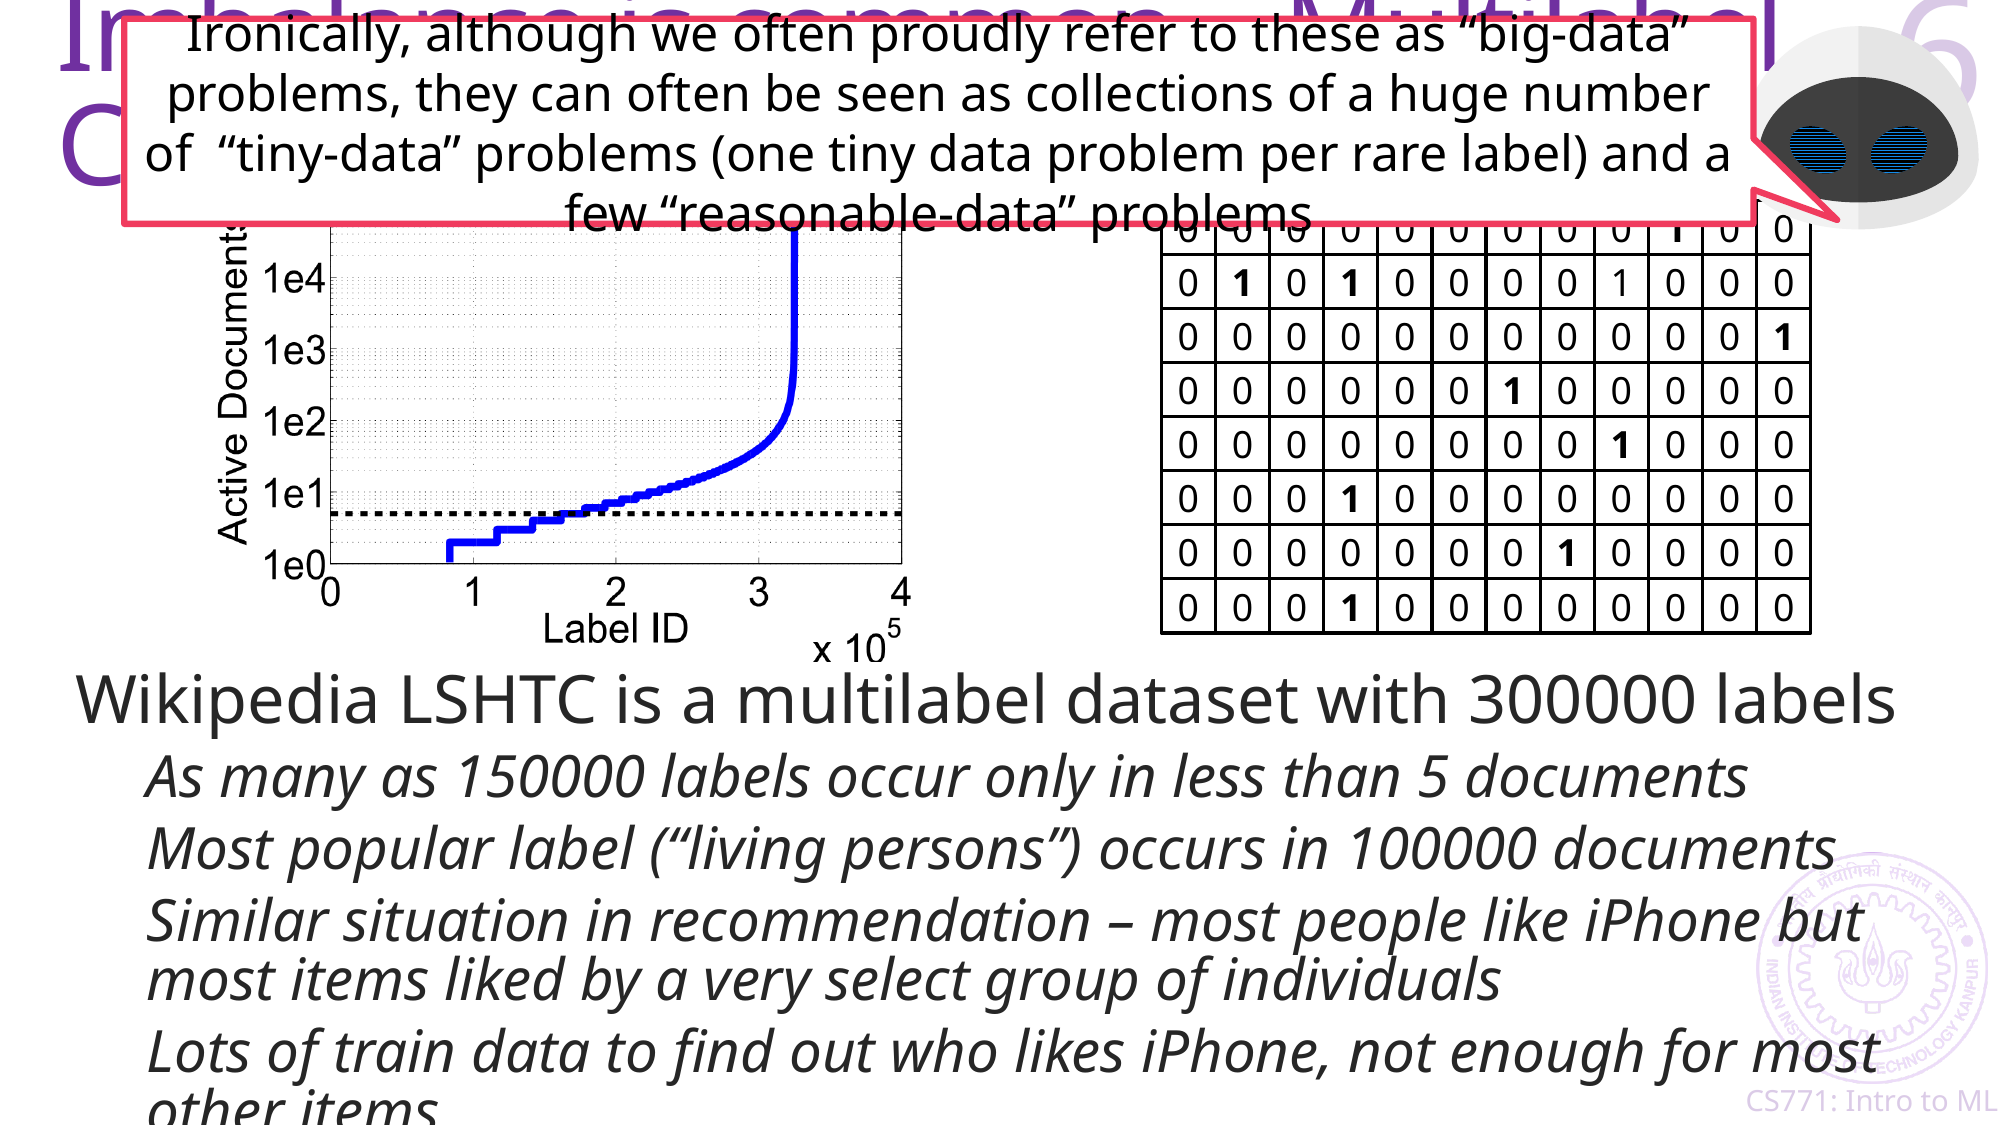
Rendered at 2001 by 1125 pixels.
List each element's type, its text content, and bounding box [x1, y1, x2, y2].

slide_number 6 [1520, 6, 2000, 183]
text_box Ironically, although we often proudly refer to these as “big-data” problems, they can often be seen as collections of a huge number of “tiny-data” problems (one tiny data problem per rare label) and a few “reasonable-data” problems [123, 17, 1755, 225]
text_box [1737, 25, 1980, 230]
title Imbalance is common – Multilabel Classfn [41, 5, 1945, 183]
picture [209, 182, 974, 663]
list Wikipedia LSHTC is a multilabel dataset with 300000 labels As many as 150000 labels occur only in less than 5 documents Most popular label (“living persons”) occurs in 100000 documents Similar situation in recommendation – most people like iPhone but most items liked by a very select group of individuals Lots of train data to find out who likes iPhone, not enough for most other items [41, 661, 2000, 1125]
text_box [1160, 199, 1812, 634]
